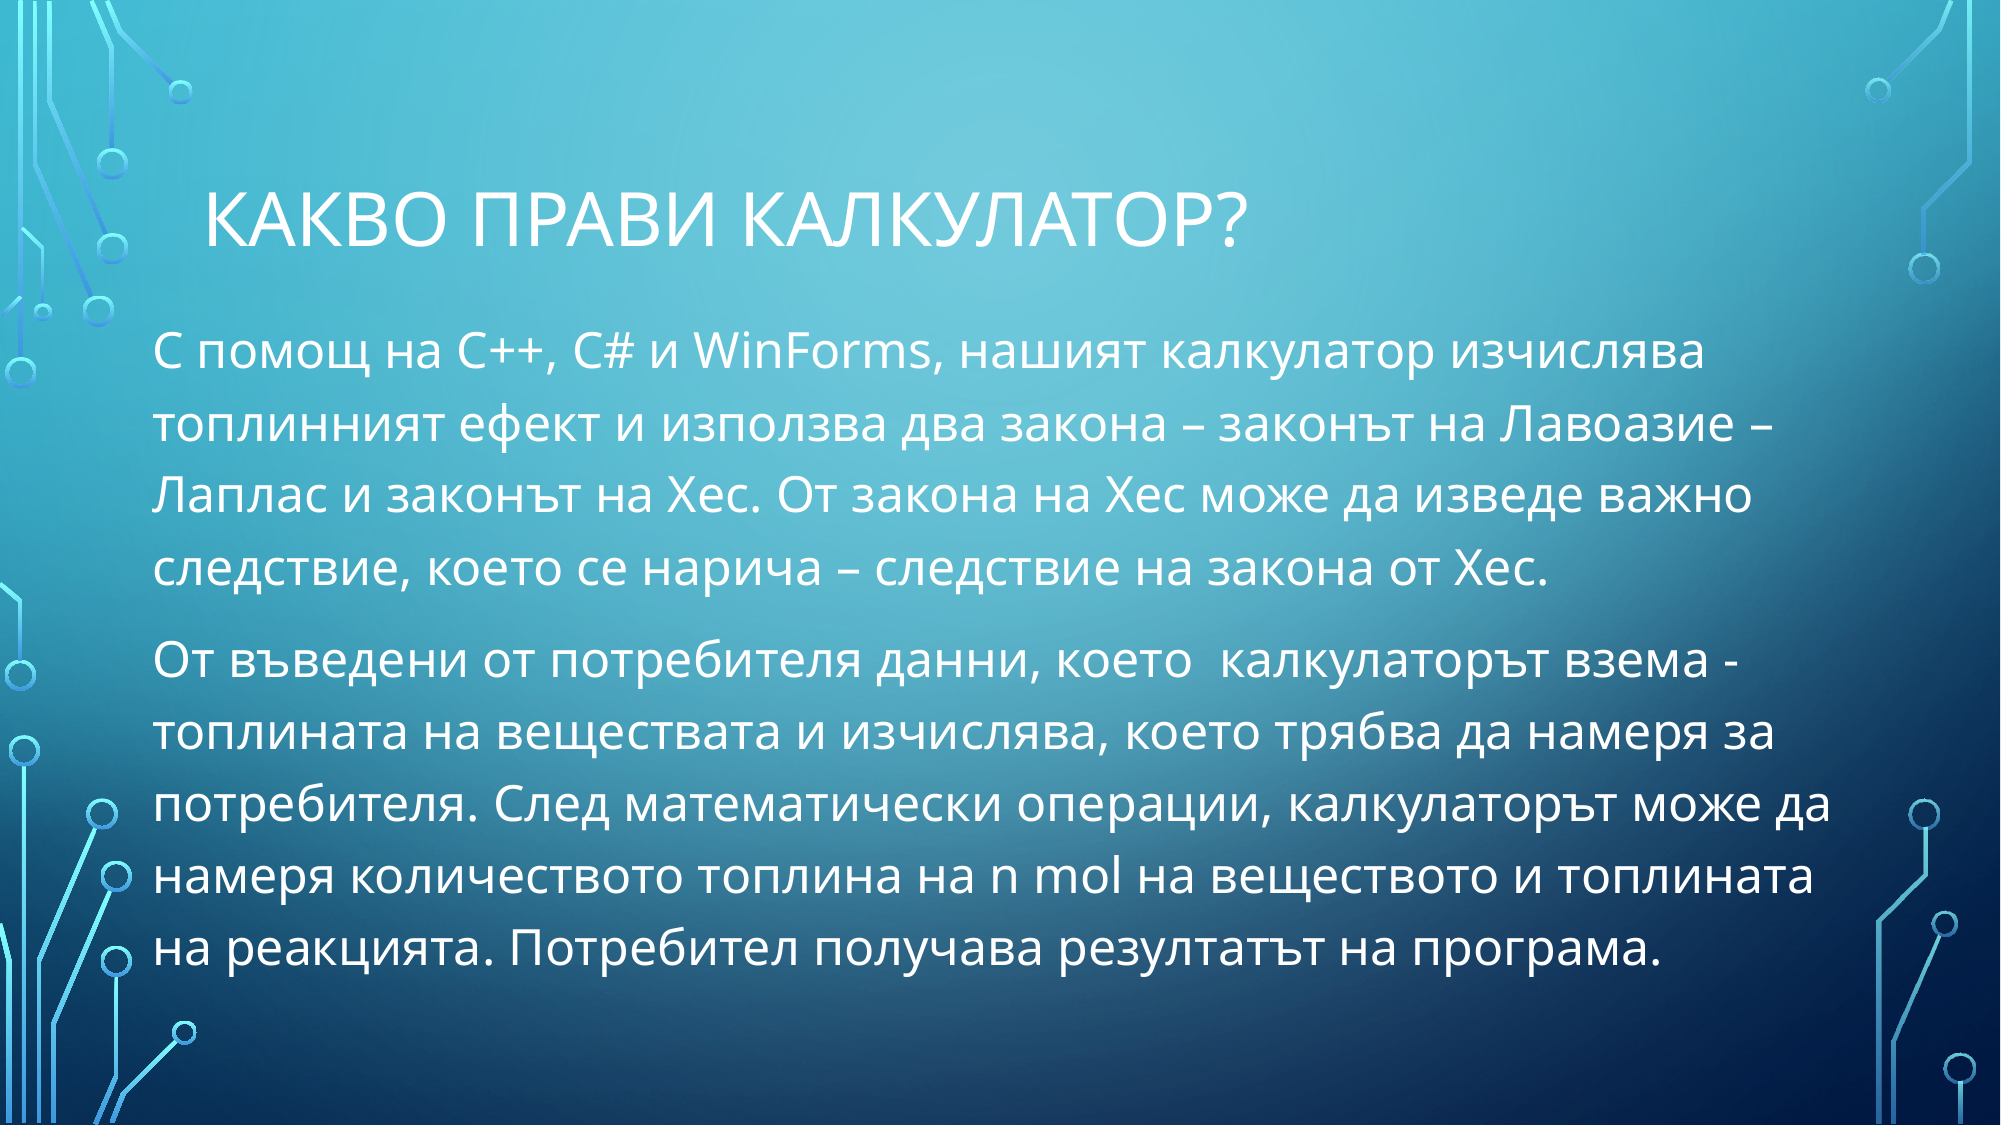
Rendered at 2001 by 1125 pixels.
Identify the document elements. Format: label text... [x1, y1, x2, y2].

title Какво прави калкулатор? [187, 101, 1813, 299]
list С помощ на С++, C# и WinForms, нашият калкулатор изчислява топлинният ефект и използва два закона – законът на Лавоазие – Лаплас и законът на Хес. От закона на Хес може да изведе важно следствие, което се нарича – следствие на закона от Хес. От въведени от потребителя данни, което калкулаторът взема - топлината на веществата и изчислява, което трябва да намеря за потребителя. След математически операции, калкулаторът може да намеря количеството топлина на n mol на веществото и топлината на реакцията. Потребител получава резултатът на програма. [137, 299, 1898, 1014]
